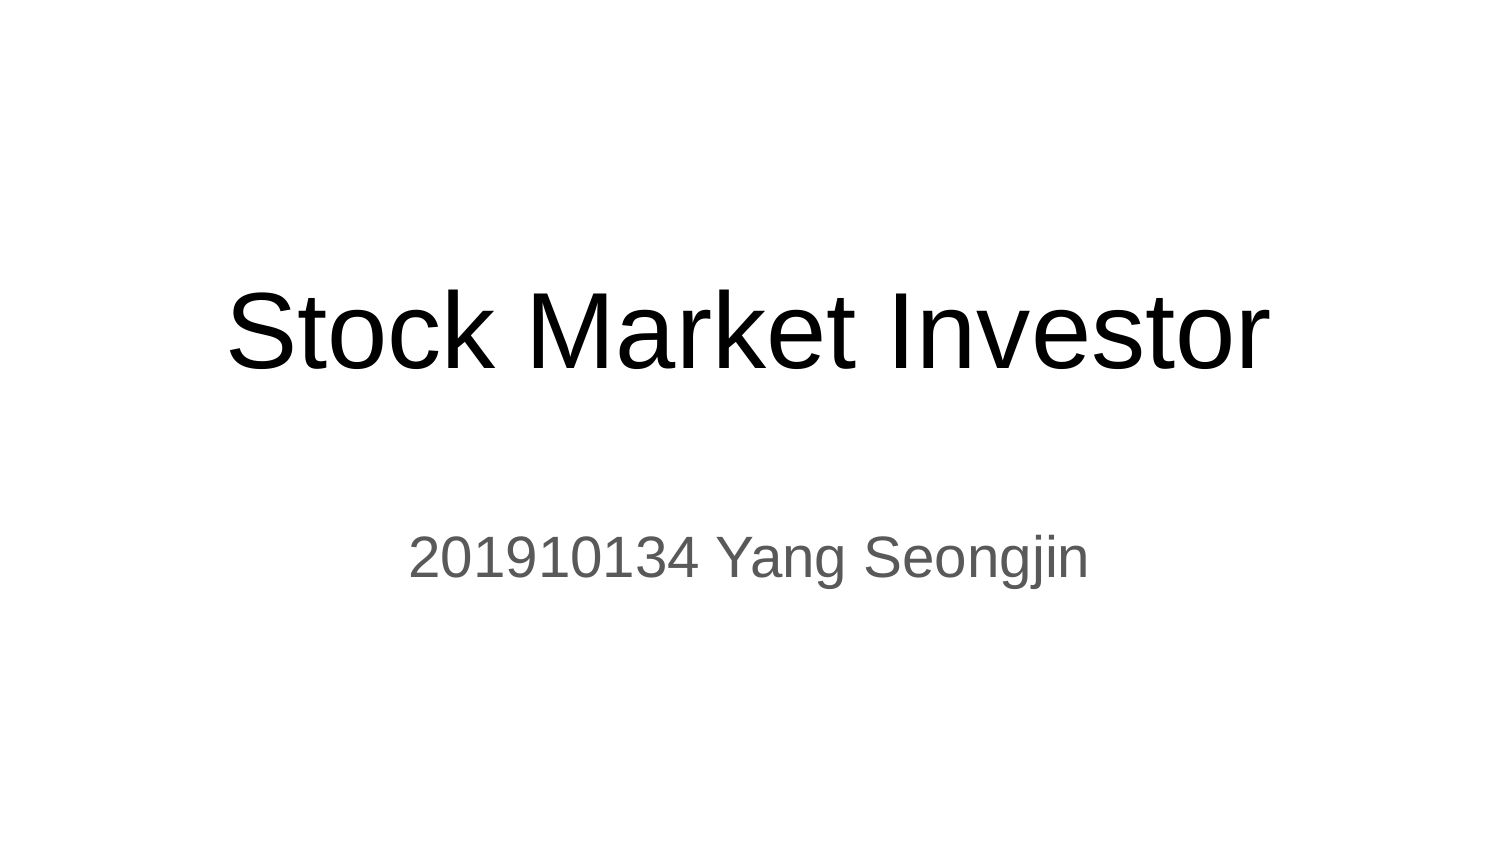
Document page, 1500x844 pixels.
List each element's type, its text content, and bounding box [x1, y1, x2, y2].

subtitle 201910134 Yang Seongjin [51, 510, 1449, 641]
title Stock Market Investor [51, 69, 1449, 407]
